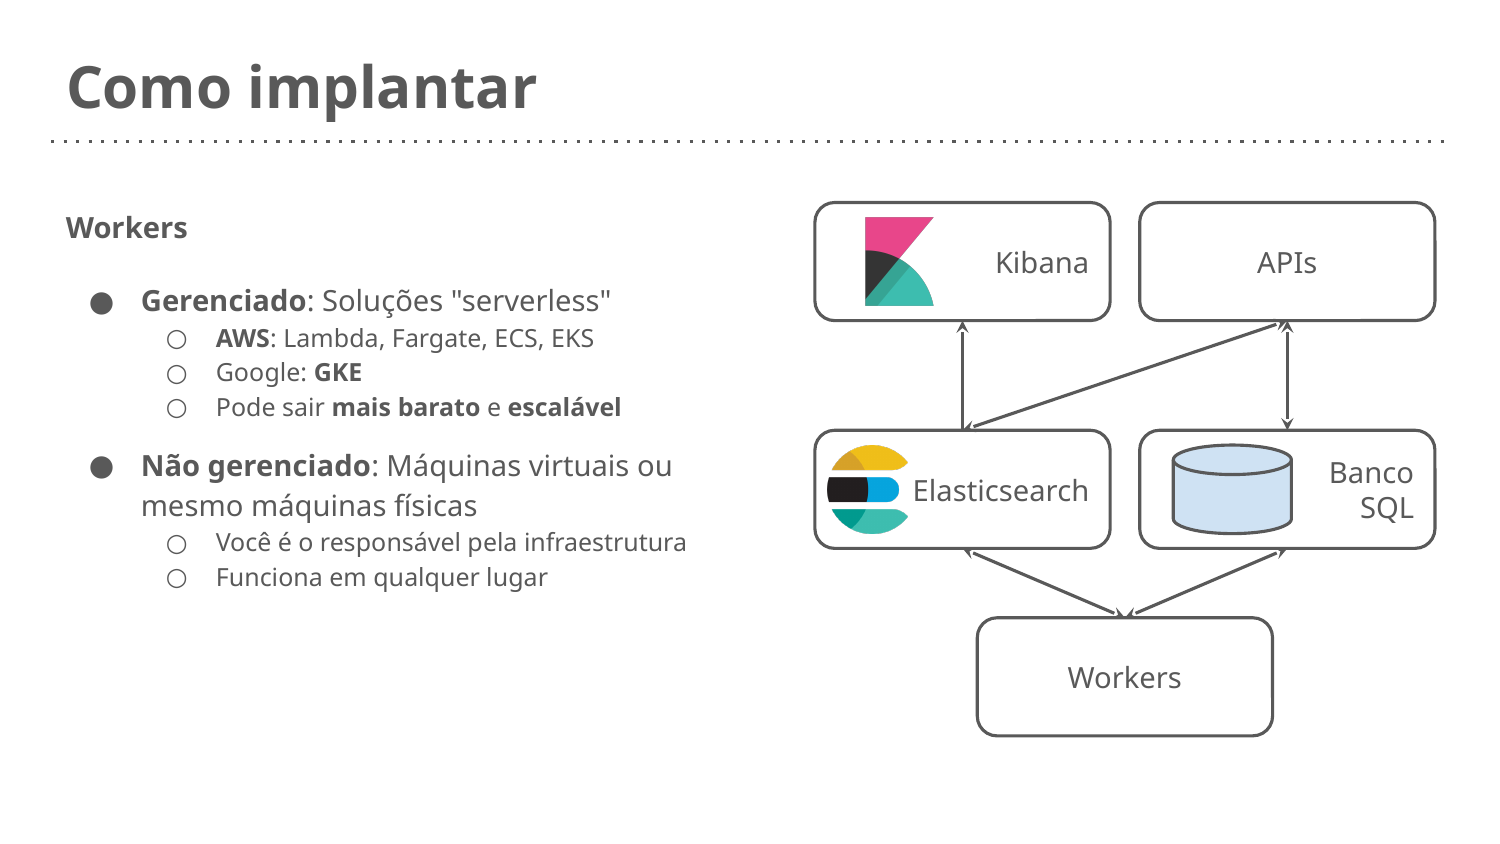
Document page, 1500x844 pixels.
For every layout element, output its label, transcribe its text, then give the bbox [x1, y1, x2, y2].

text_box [814, 430, 1111, 549]
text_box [1139, 430, 1436, 549]
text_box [1124, 548, 1288, 619]
list Workers Gerenciado: Soluções "serverless" AWS: Lambda, Fargate, ECS, EKS Google: GKE Pode sair mais barato e escalável Não gerenciado: Máquinas virtuais ou mesmo máquinas físicas Você é o responsável pela infraestrutura Funciona em qualquer lugar [51, 189, 708, 750]
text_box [814, 202, 1111, 321]
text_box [962, 548, 1122, 619]
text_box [963, 320, 1287, 431]
text_box Workers [977, 627, 1273, 736]
text_box APIs [1139, 202, 1435, 321]
title Como implantar [51, 35, 1449, 130]
